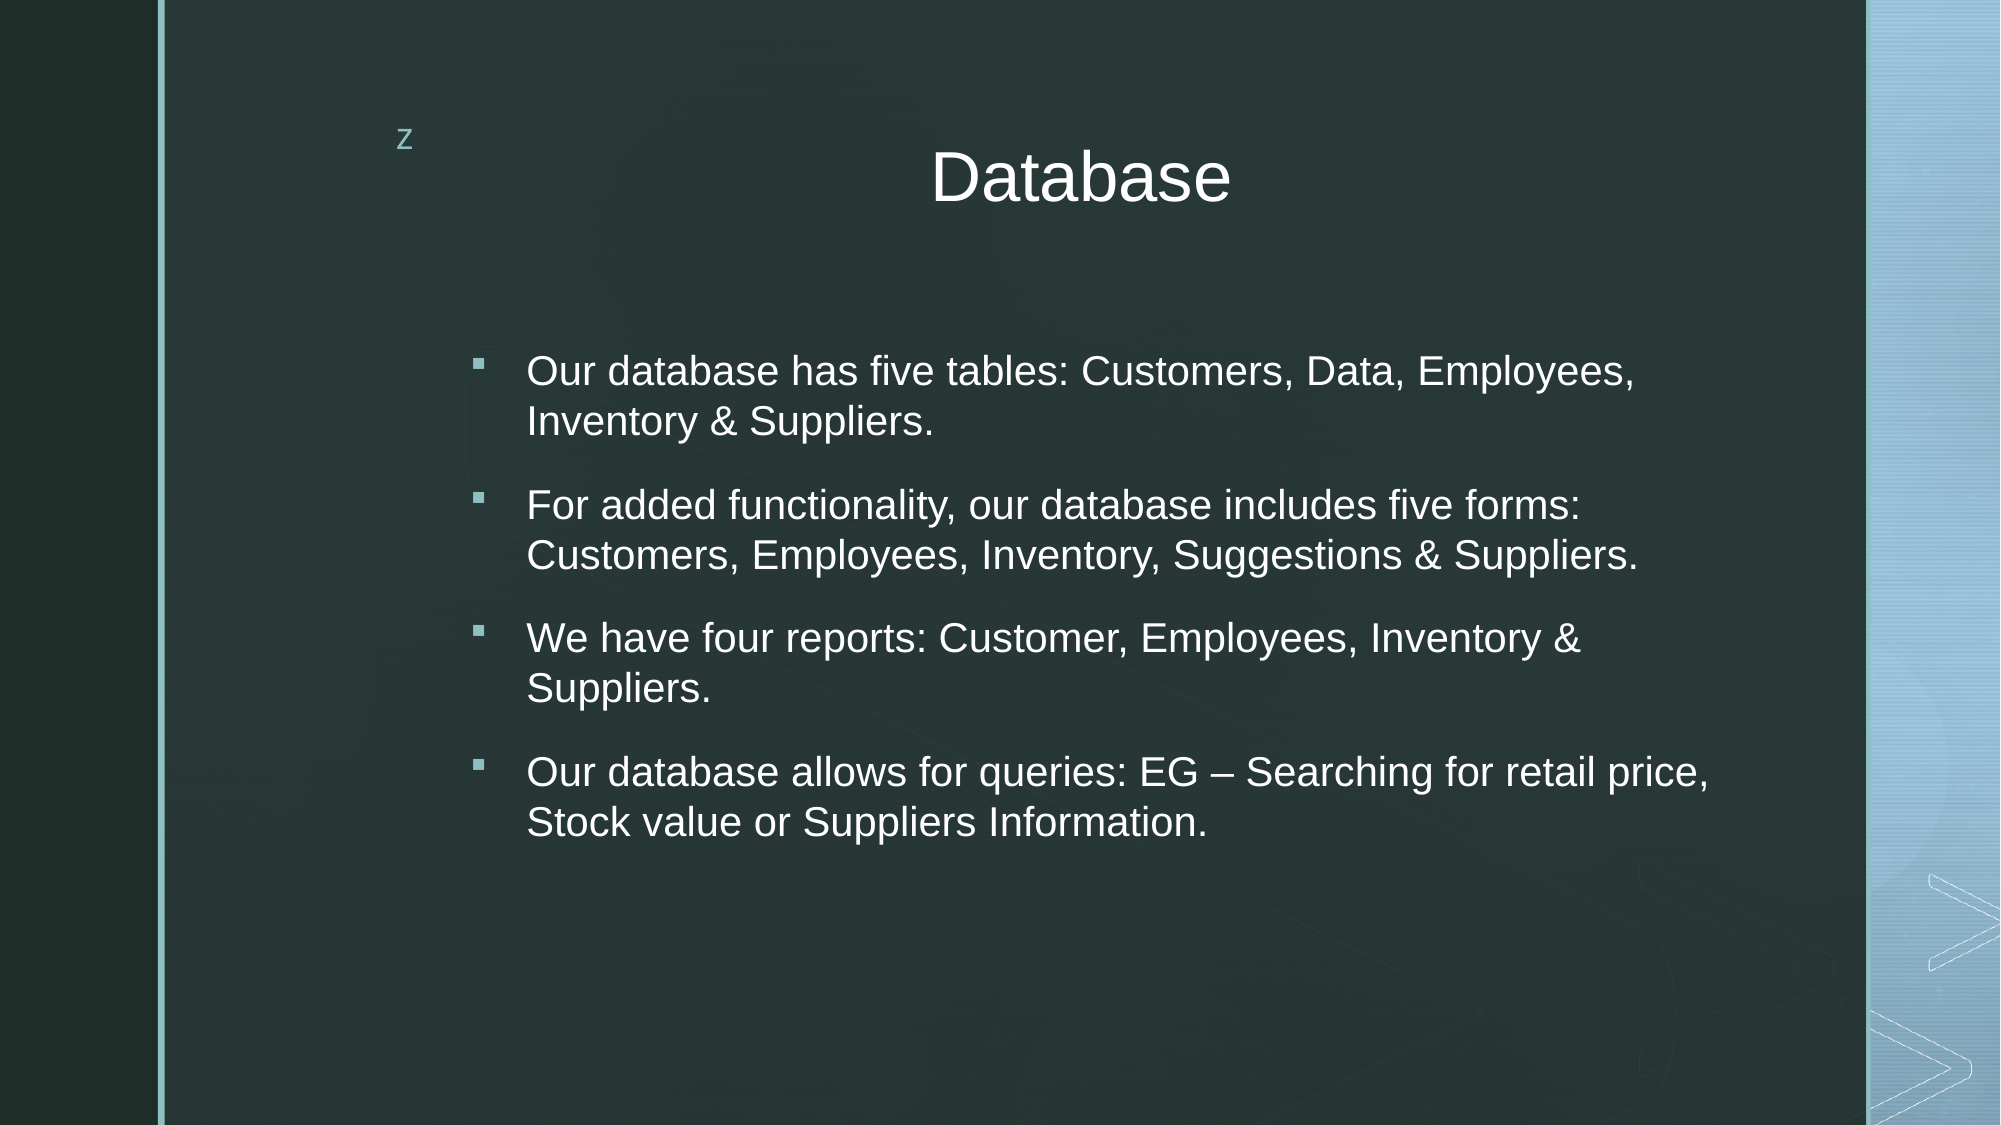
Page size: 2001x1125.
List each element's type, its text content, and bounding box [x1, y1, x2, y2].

picture [1871, 0, 2000, 1125]
list Our database has five tables: Customers, Data, Employees, Inventory & Suppliers. For added functionality, our database includes five forms: Customers, Employees, Inventory, Suggestions & Suppliers. We have four reports: Customer, Employees, Inventory & Suppliers. Our database allows for queries: EG – Searching for retail price, Stock value or Suppliers Information. [454, 336, 1734, 993]
title Database [428, 132, 1734, 310]
